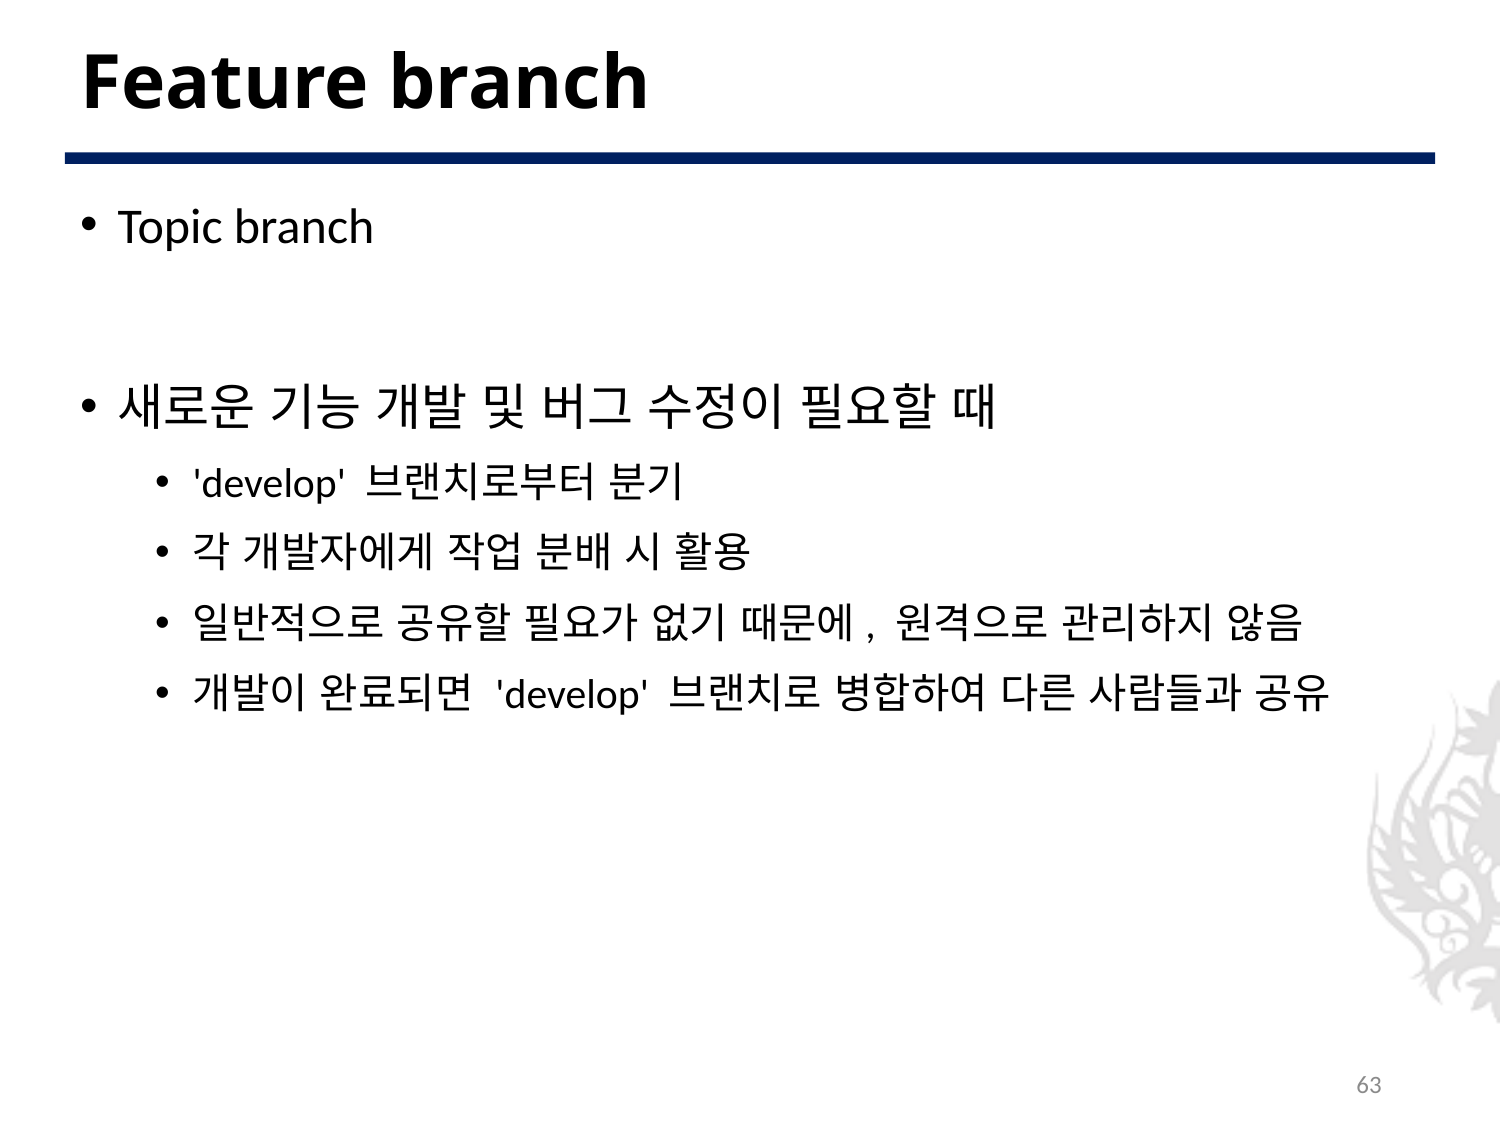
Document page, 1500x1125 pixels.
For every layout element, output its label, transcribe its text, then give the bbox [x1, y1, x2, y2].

title Feature branch [64, 26, 1436, 143]
slide_number 63 [1059, 1057, 1397, 1111]
list Topic branch 새로운 기능 개발 및 버그 수정이 필요할 때 'develop' 브랜치로부터 분기 각 개발자에게 작업 분배 시 활용 일반적으로 공유할 필요가 없기 때문에, 원격으로 관리하지 않음 개발이 완료되면 'develop' 브랜치로 병합하여 다른 사람들과 공유 [64, 173, 1436, 1039]
